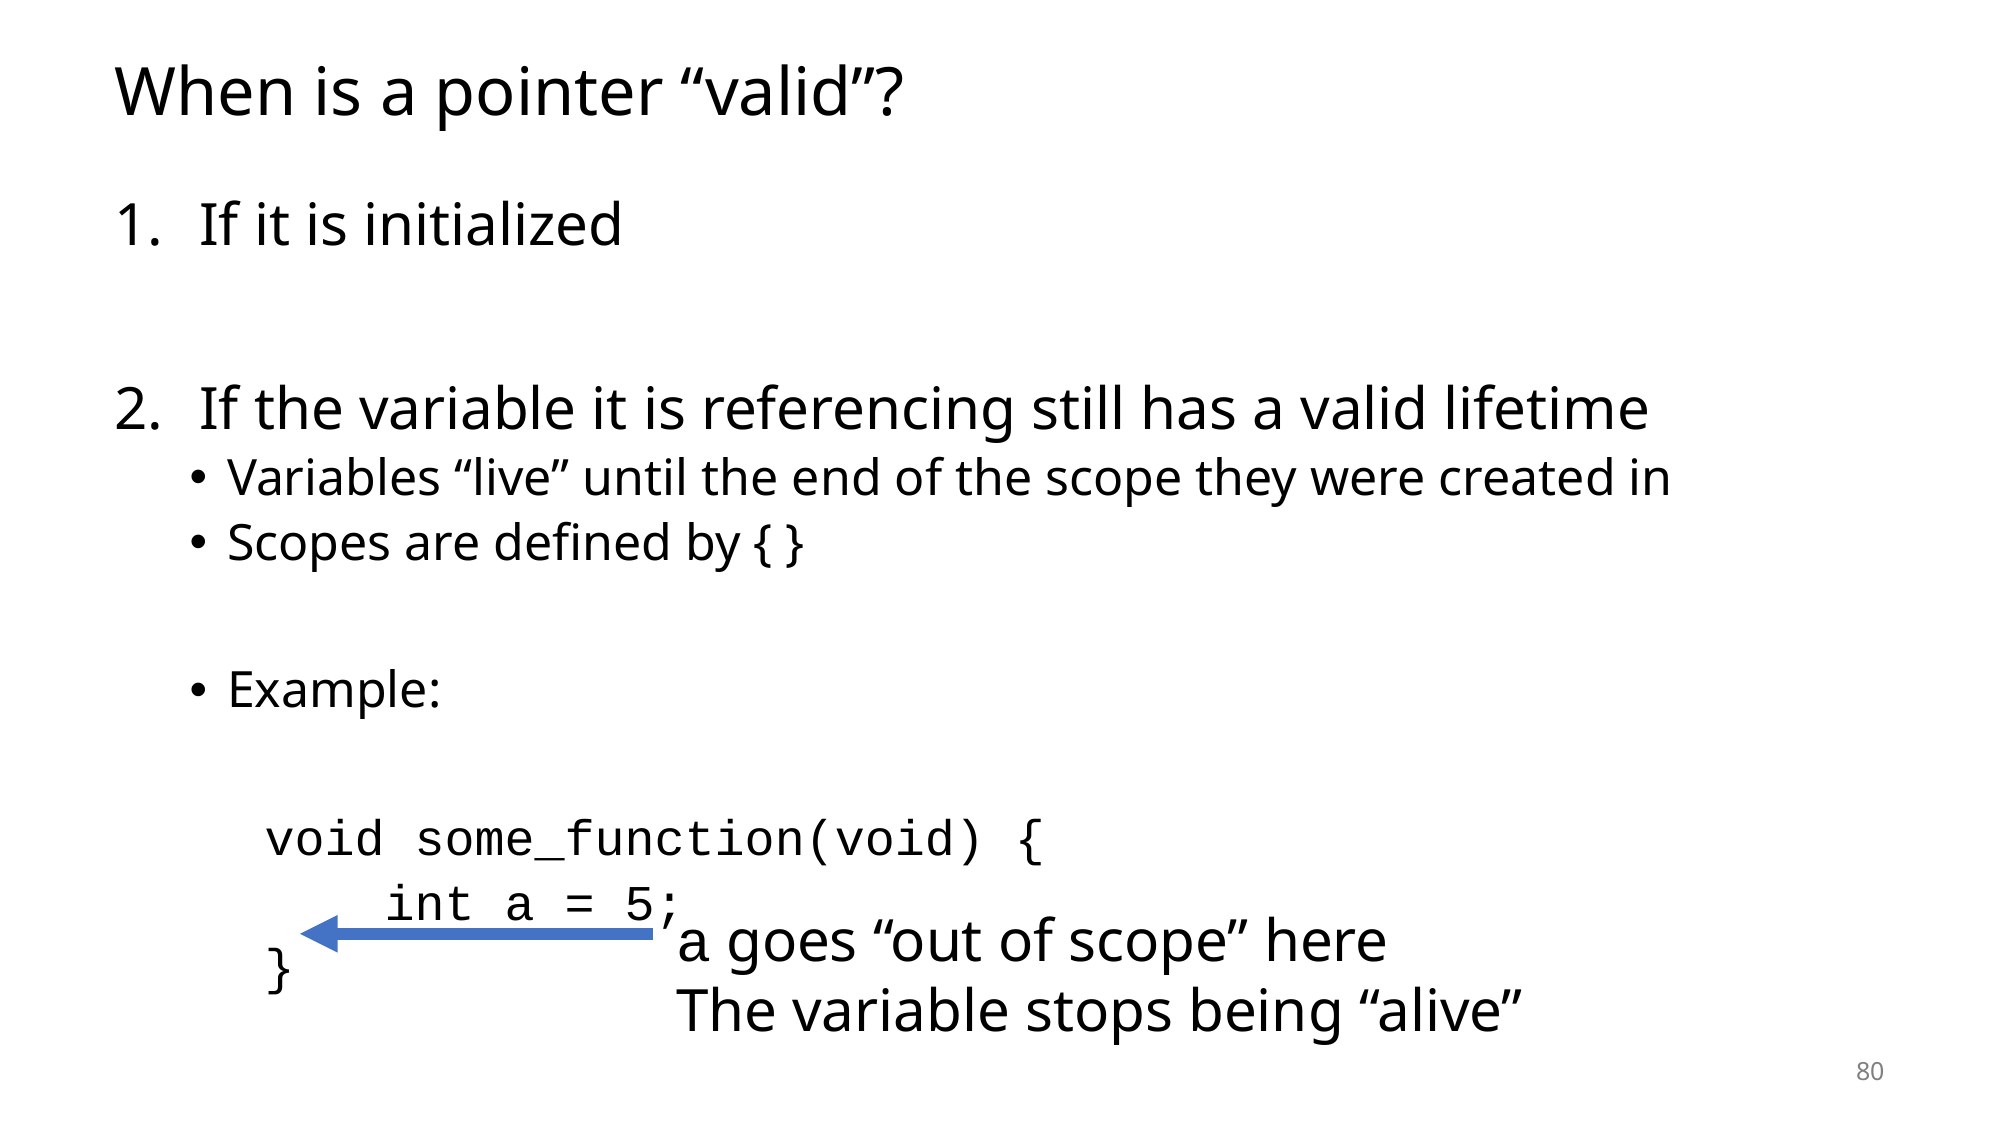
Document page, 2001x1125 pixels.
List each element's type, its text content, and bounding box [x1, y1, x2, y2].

list If it is initialized If the variable it is referencing still has a valid lifetime Variables “live” until the end of the scope they were created in Scopes are defined by { } Example: void some_function(void) { int a = 5; } [99, 187, 1900, 1013]
title When is a pointer “valid”? [99, 37, 1900, 150]
slide_number 80 [1749, 1042, 1900, 1103]
text_box a goes “out of scope” here The variable stops being “alive” [661, 895, 1650, 1051]
